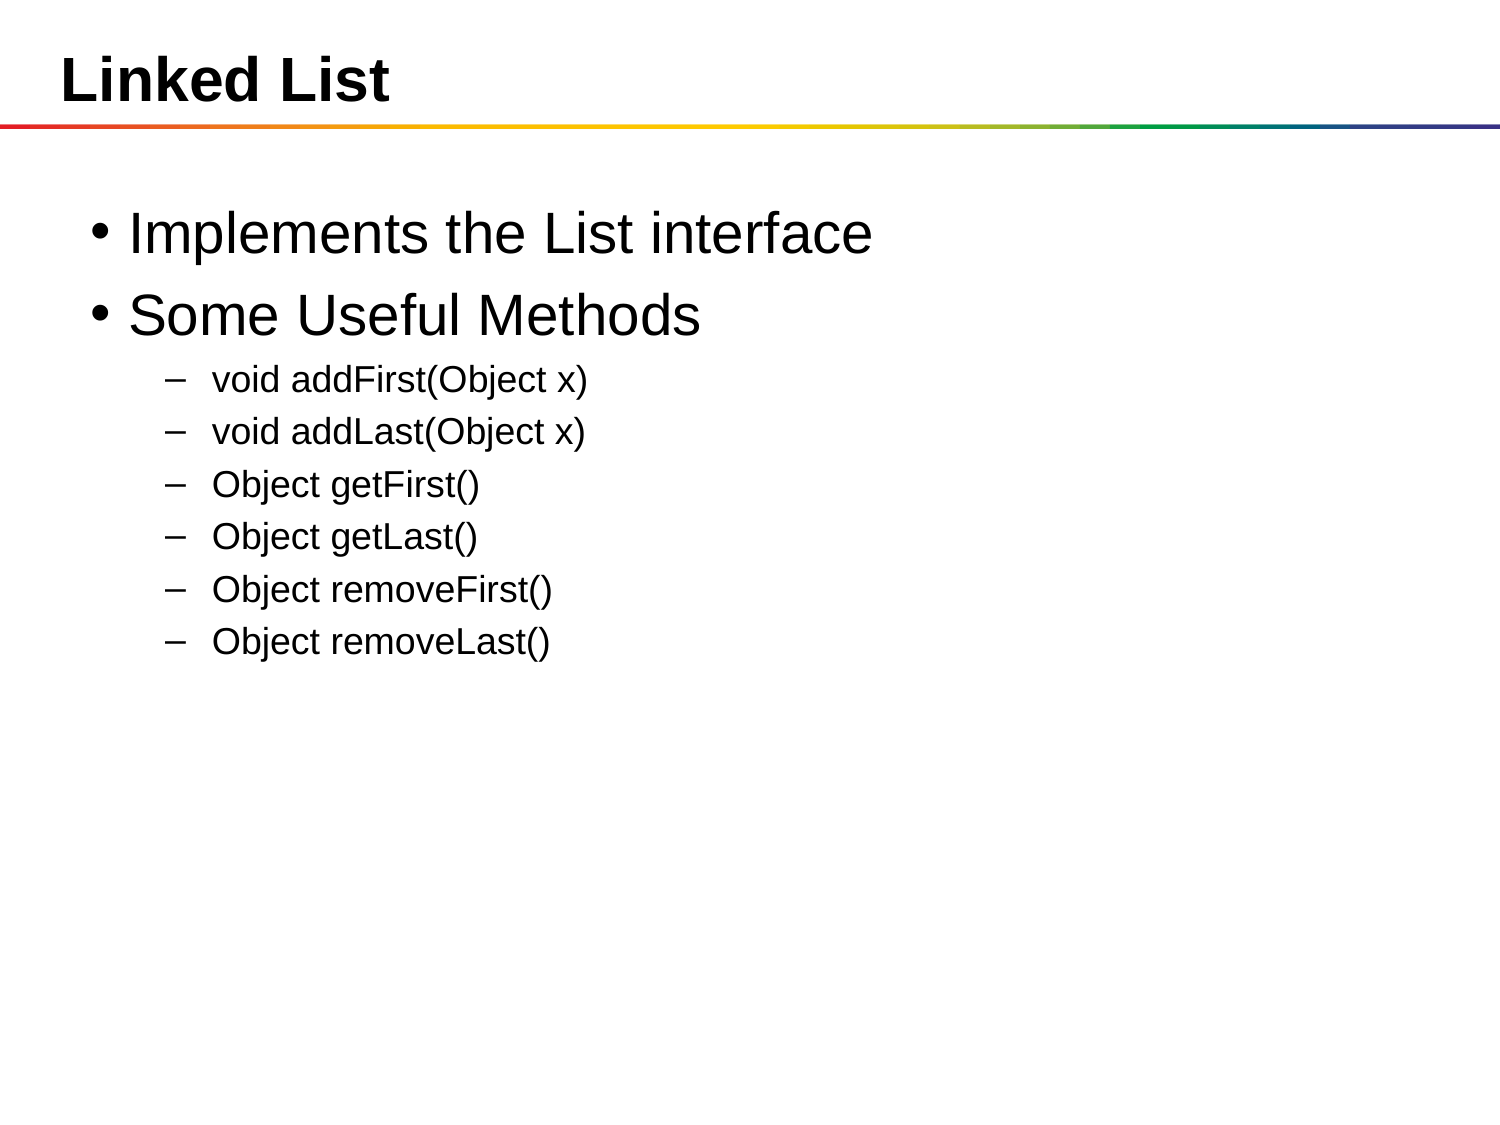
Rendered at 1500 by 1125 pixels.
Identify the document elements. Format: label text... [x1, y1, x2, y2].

list Implements the List interface Some Useful Methods void addFirst(Object x) void addLast(Object x) Object getFirst() Object getLast() Object removeFirst() Object removeLast() [74, 187, 1426, 1026]
title Linked List [45, 31, 1396, 123]
